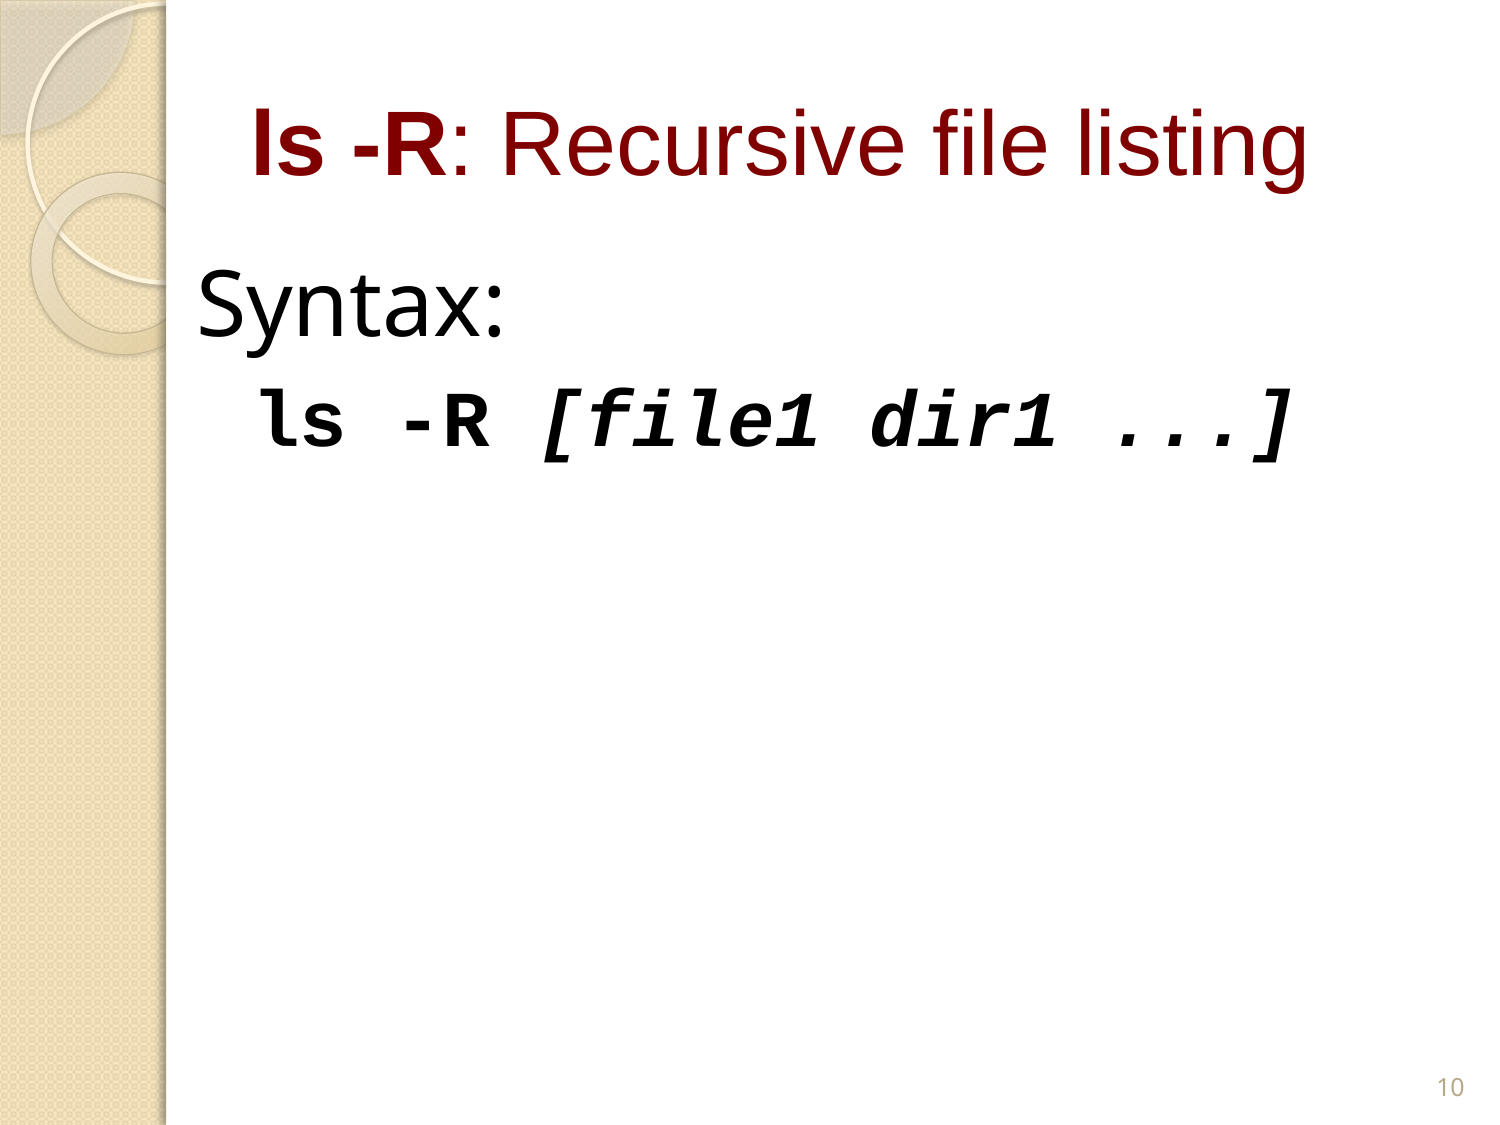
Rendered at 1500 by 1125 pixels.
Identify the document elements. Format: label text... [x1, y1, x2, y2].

slide_number 10 [1413, 1034, 1488, 1113]
list Syntax: ls -R [file1 dir1 ...] [162, 237, 1466, 1025]
title ls -R: Recursive file listing [235, 45, 1466, 233]
